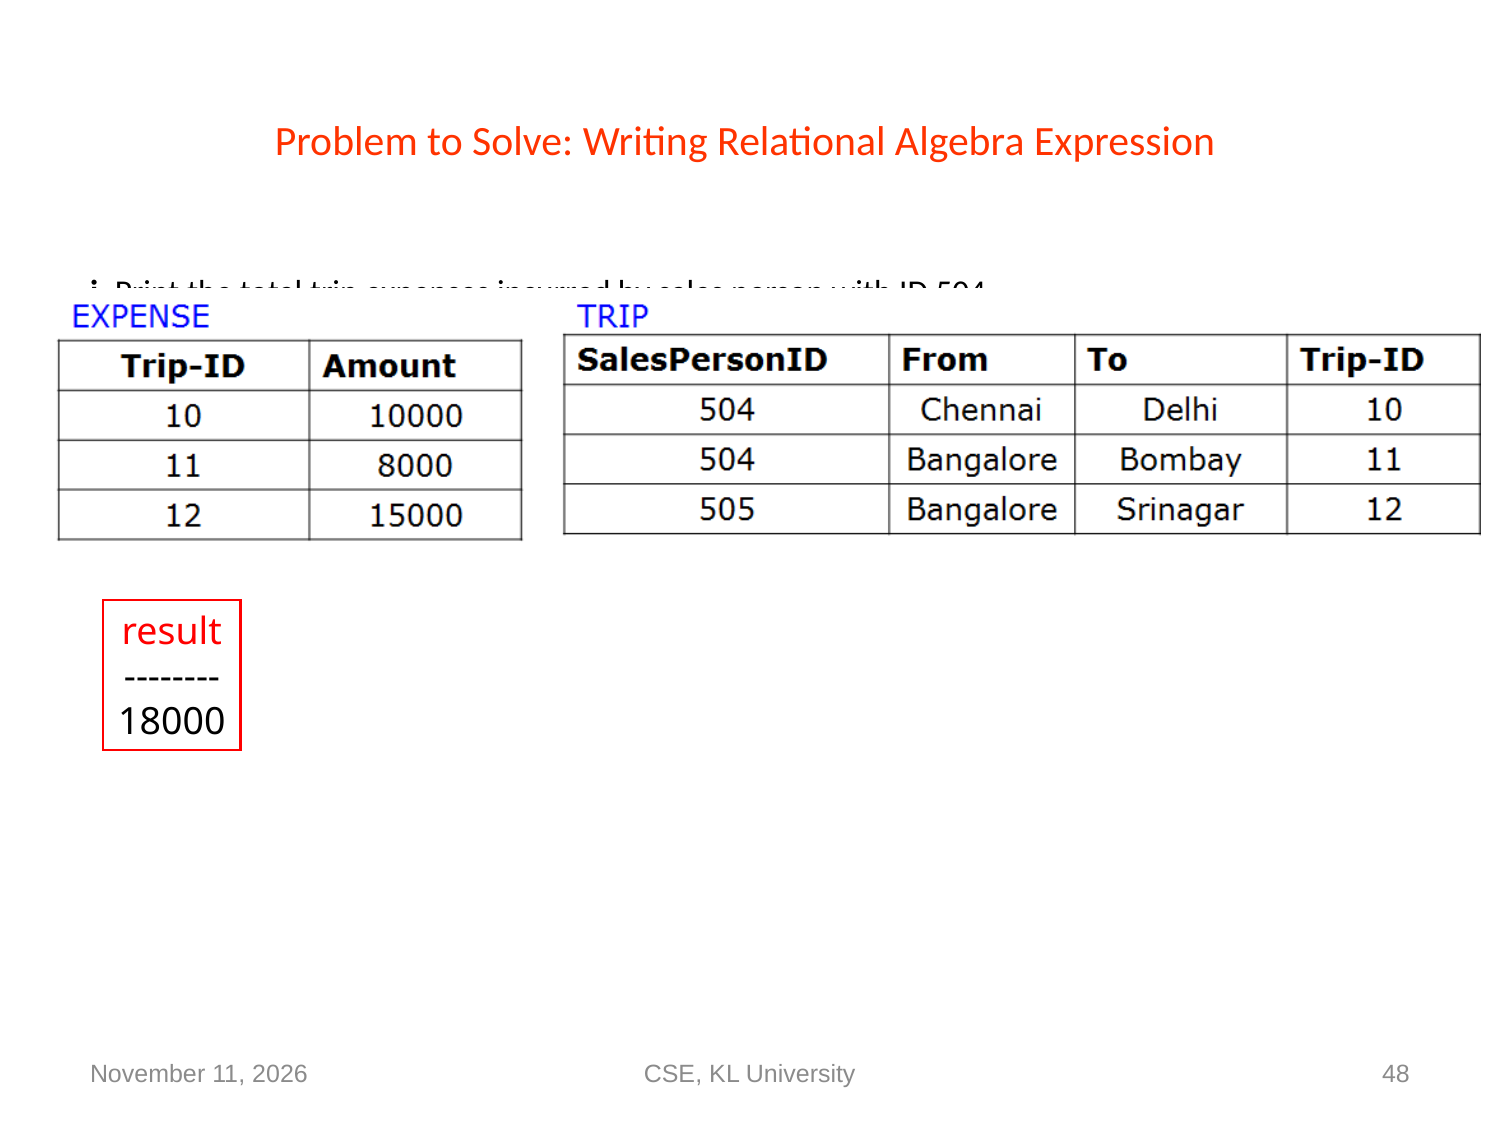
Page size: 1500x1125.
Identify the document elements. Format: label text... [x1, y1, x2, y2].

text_box result -------- 18000 [103, 599, 241, 750]
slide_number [75, 1042, 425, 1103]
list i. Print the total trip expenses incurred by sales person with ID 504 [75, 262, 1425, 286]
list i. Print the total trip expenses incurred by sales person with ID 504 [75, 558, 1425, 1005]
footer CSE, KL University [512, 1042, 988, 1103]
slide_number 48 [1074, 1042, 1425, 1103]
title Problem to Solve: Writing Relational Algebra Expression [75, 45, 1425, 233]
picture [52, 288, 1481, 552]
